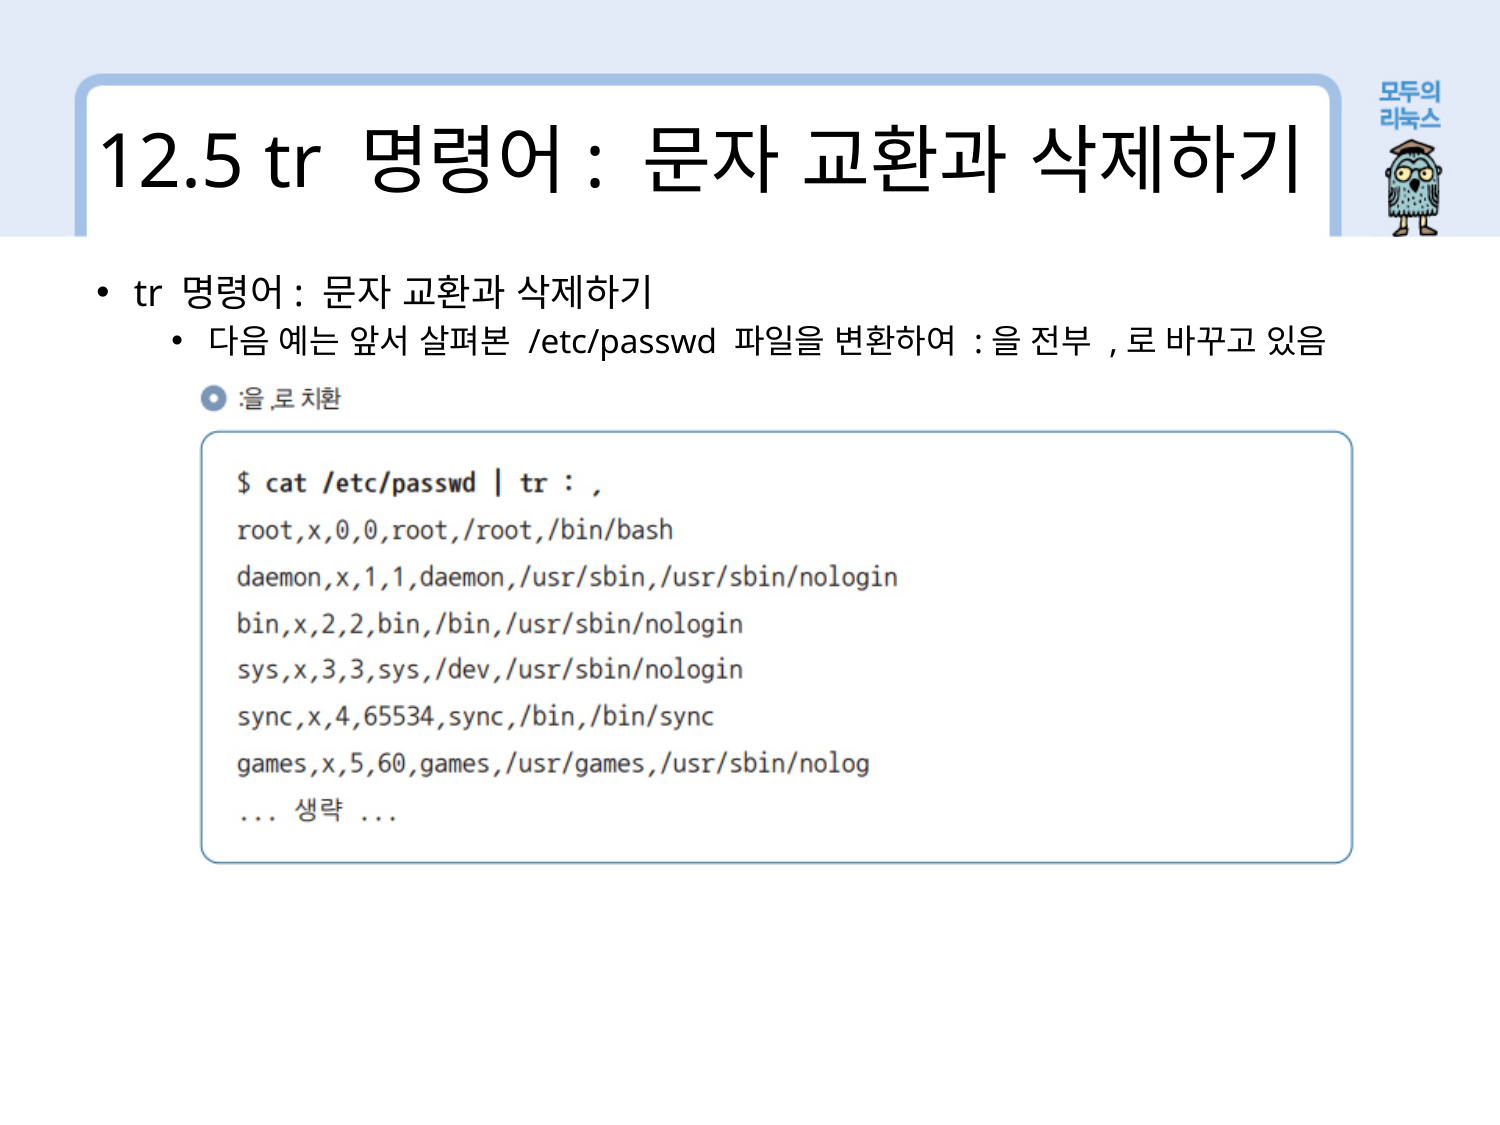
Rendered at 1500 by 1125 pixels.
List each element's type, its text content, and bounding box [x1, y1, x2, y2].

text_box 12.5 tr 명령어: 문자 교환과 삭제하기 [81, 115, 1335, 221]
text_box tr 명령어: 문자 교환과 삭제하기 다음 예는 앞서 살펴본 /etc/passwd 파일을 변환하여 :을 전부 ,로 바꾸고 있음 [81, 266, 1357, 1024]
picture [0, 0, 1500, 1125]
